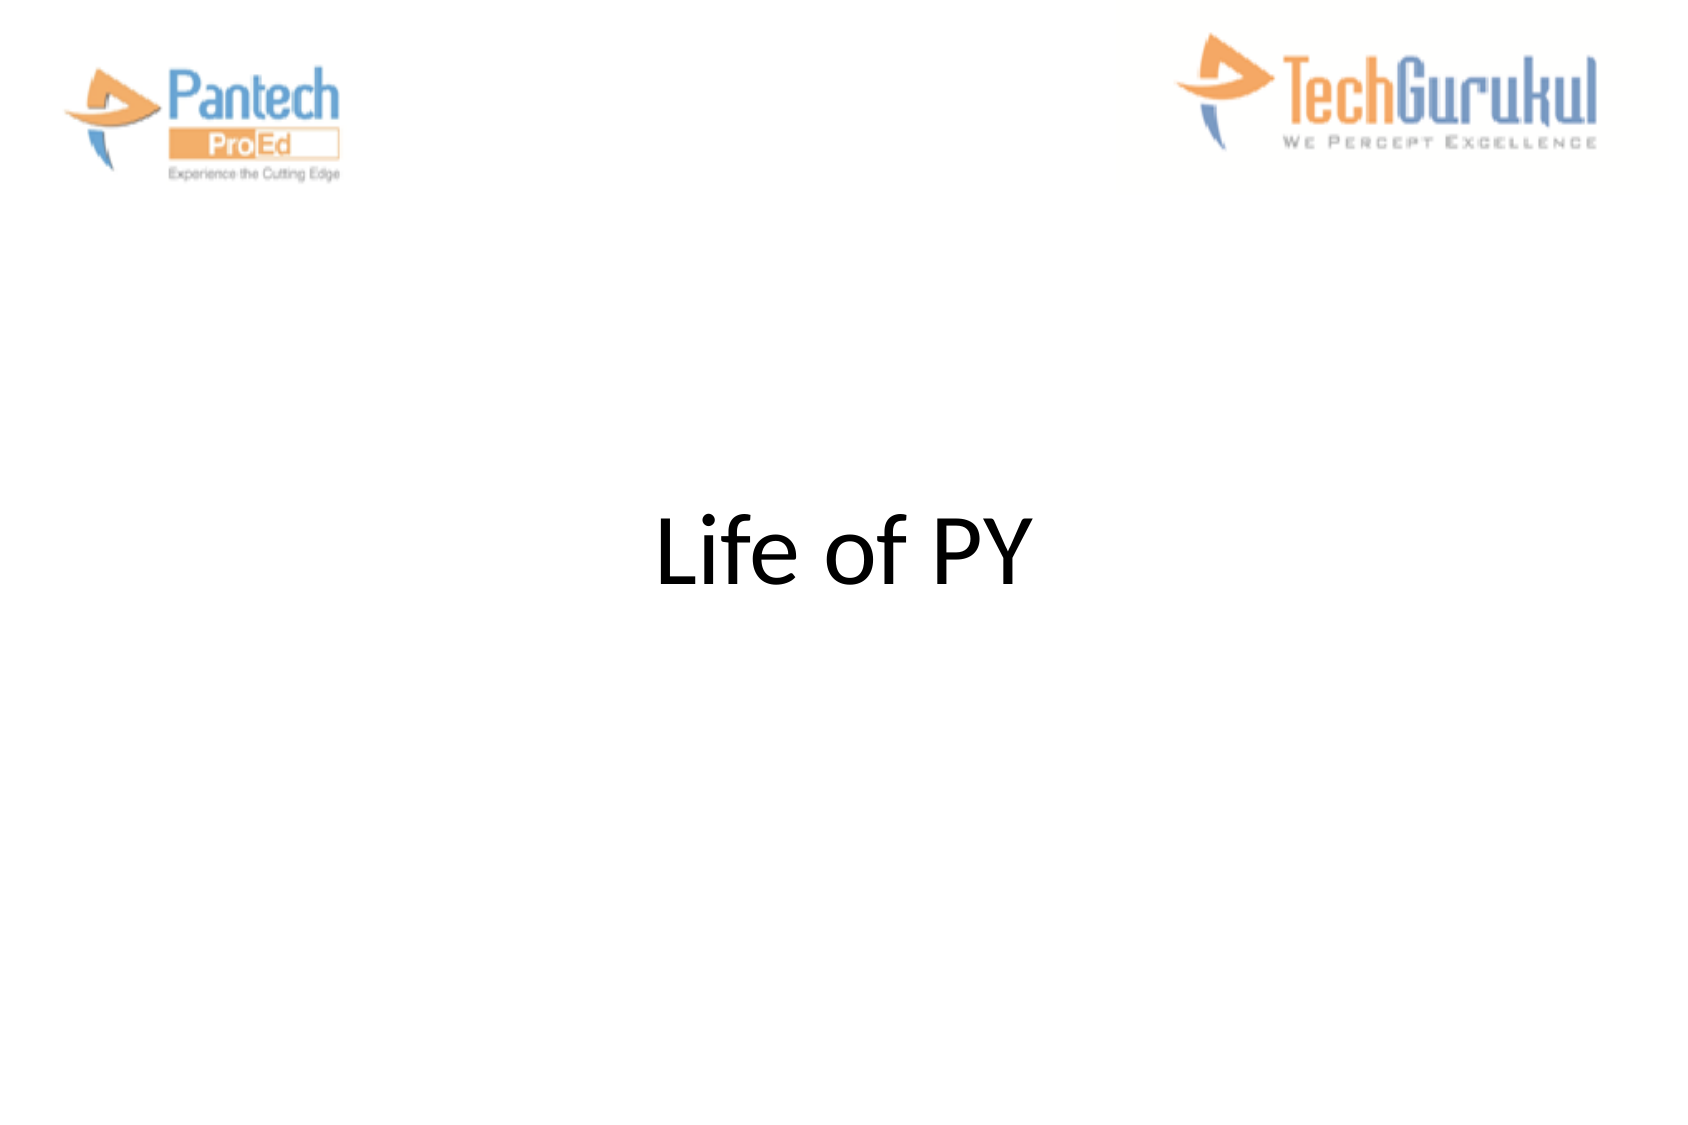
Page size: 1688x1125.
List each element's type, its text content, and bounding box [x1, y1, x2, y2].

title Life of PY [84, 450, 1604, 638]
